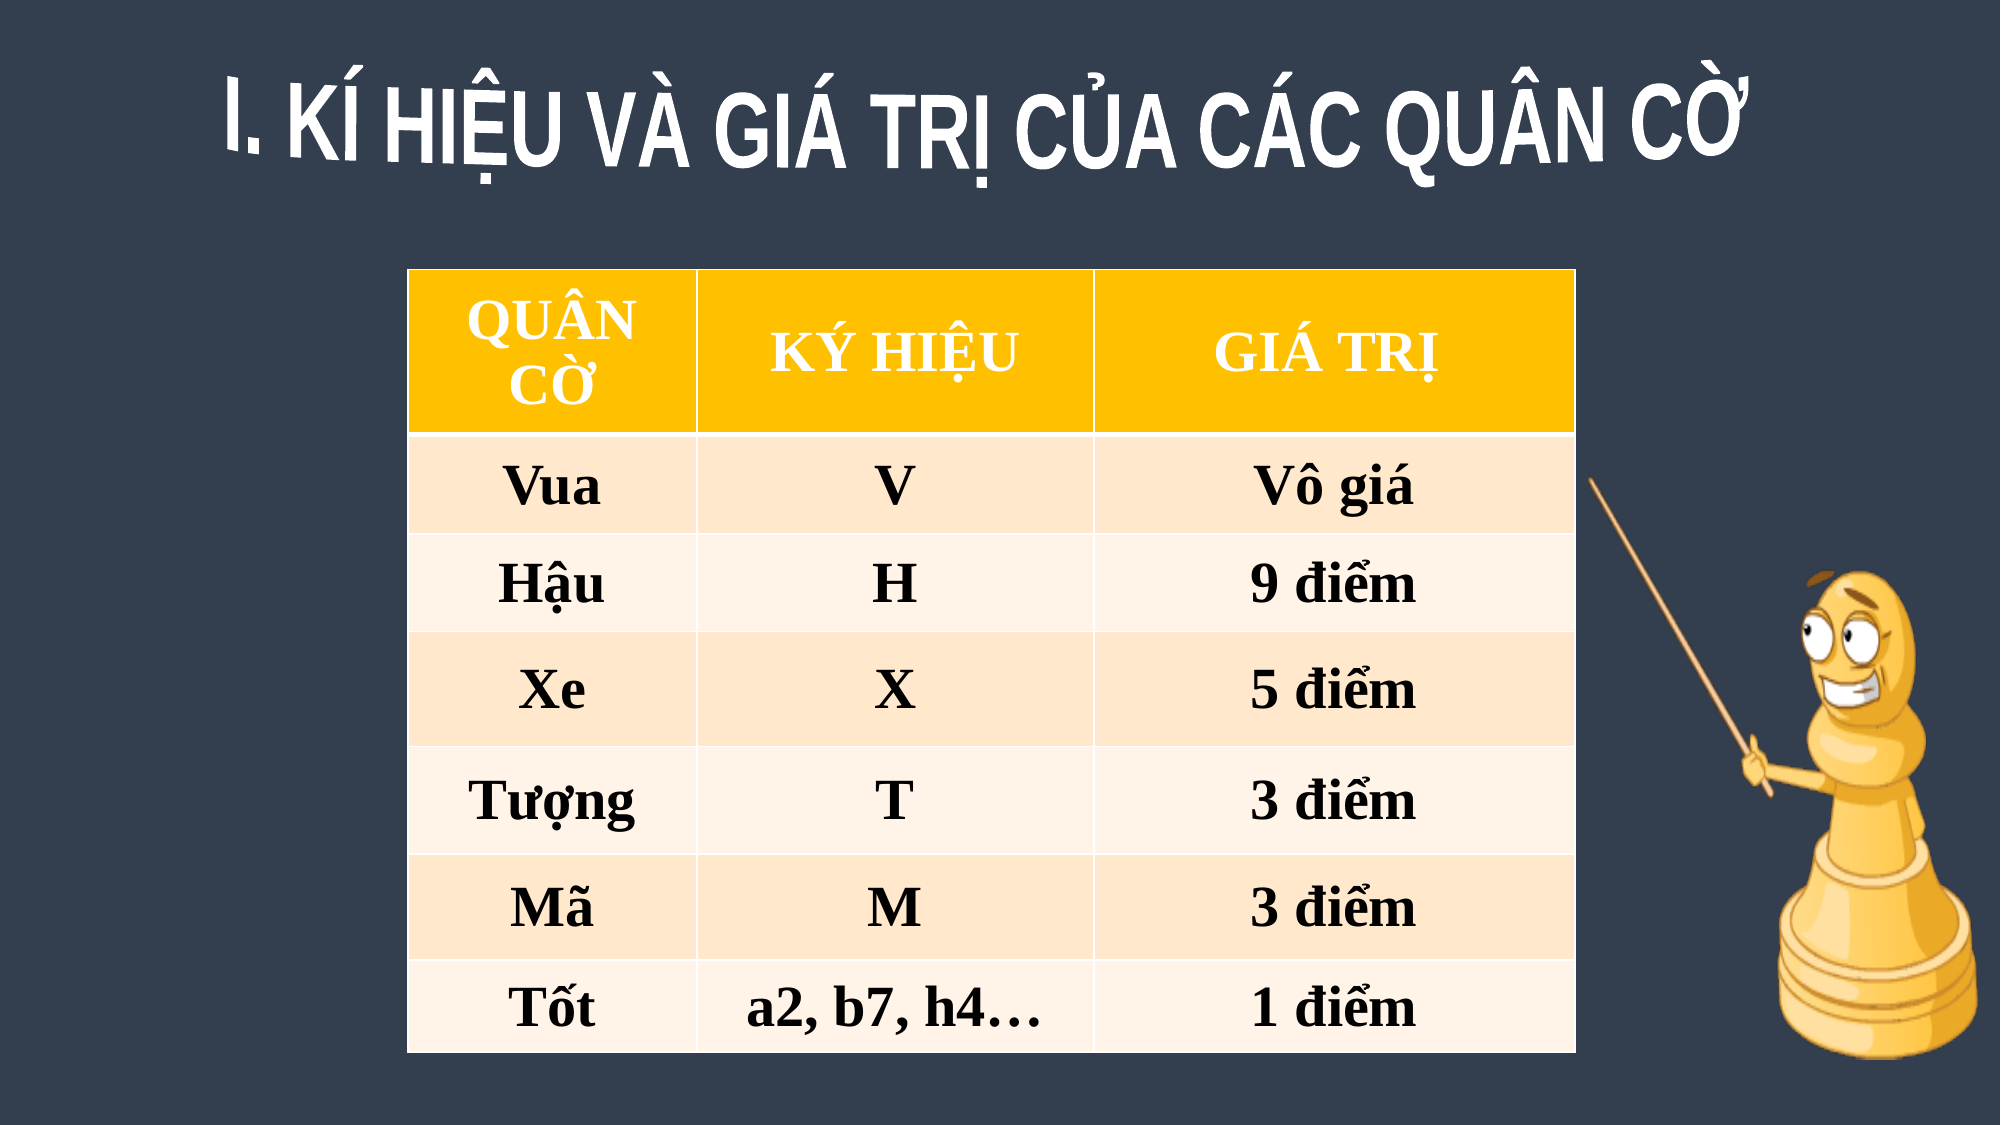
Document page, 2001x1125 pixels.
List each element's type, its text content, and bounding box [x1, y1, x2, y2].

table_cell Tốt [409, 961, 696, 1051]
table_cell 3 điểm [1095, 855, 1574, 959]
table_cell 1 điểm [1095, 961, 1574, 1051]
table_cell Tượng [409, 747, 696, 853]
table_header QUÂN CỜ [409, 270, 696, 432]
table_cell Xe [409, 632, 696, 746]
table_cell a2, b7, h4… [698, 961, 1093, 1051]
table_cell Vua [409, 437, 696, 533]
table_cell 9 điểm [1095, 535, 1574, 631]
table_header KÝ HIỆU [698, 270, 1093, 432]
table_cell H [698, 535, 1093, 631]
table_cell Hậu [409, 535, 696, 631]
table_header GIÁ TRỊ [1095, 270, 1574, 432]
table_cell Mã [409, 855, 696, 959]
table_cell Vô giá [1095, 437, 1574, 533]
table_cell T [698, 747, 1093, 853]
table_cell V [698, 437, 1093, 533]
table_cell X [698, 632, 1093, 746]
picture [1586, 276, 1980, 1060]
table_cell 5 điểm [1095, 632, 1574, 746]
table_cell M [698, 855, 1093, 959]
table_cell 3 điểm [1095, 747, 1574, 853]
